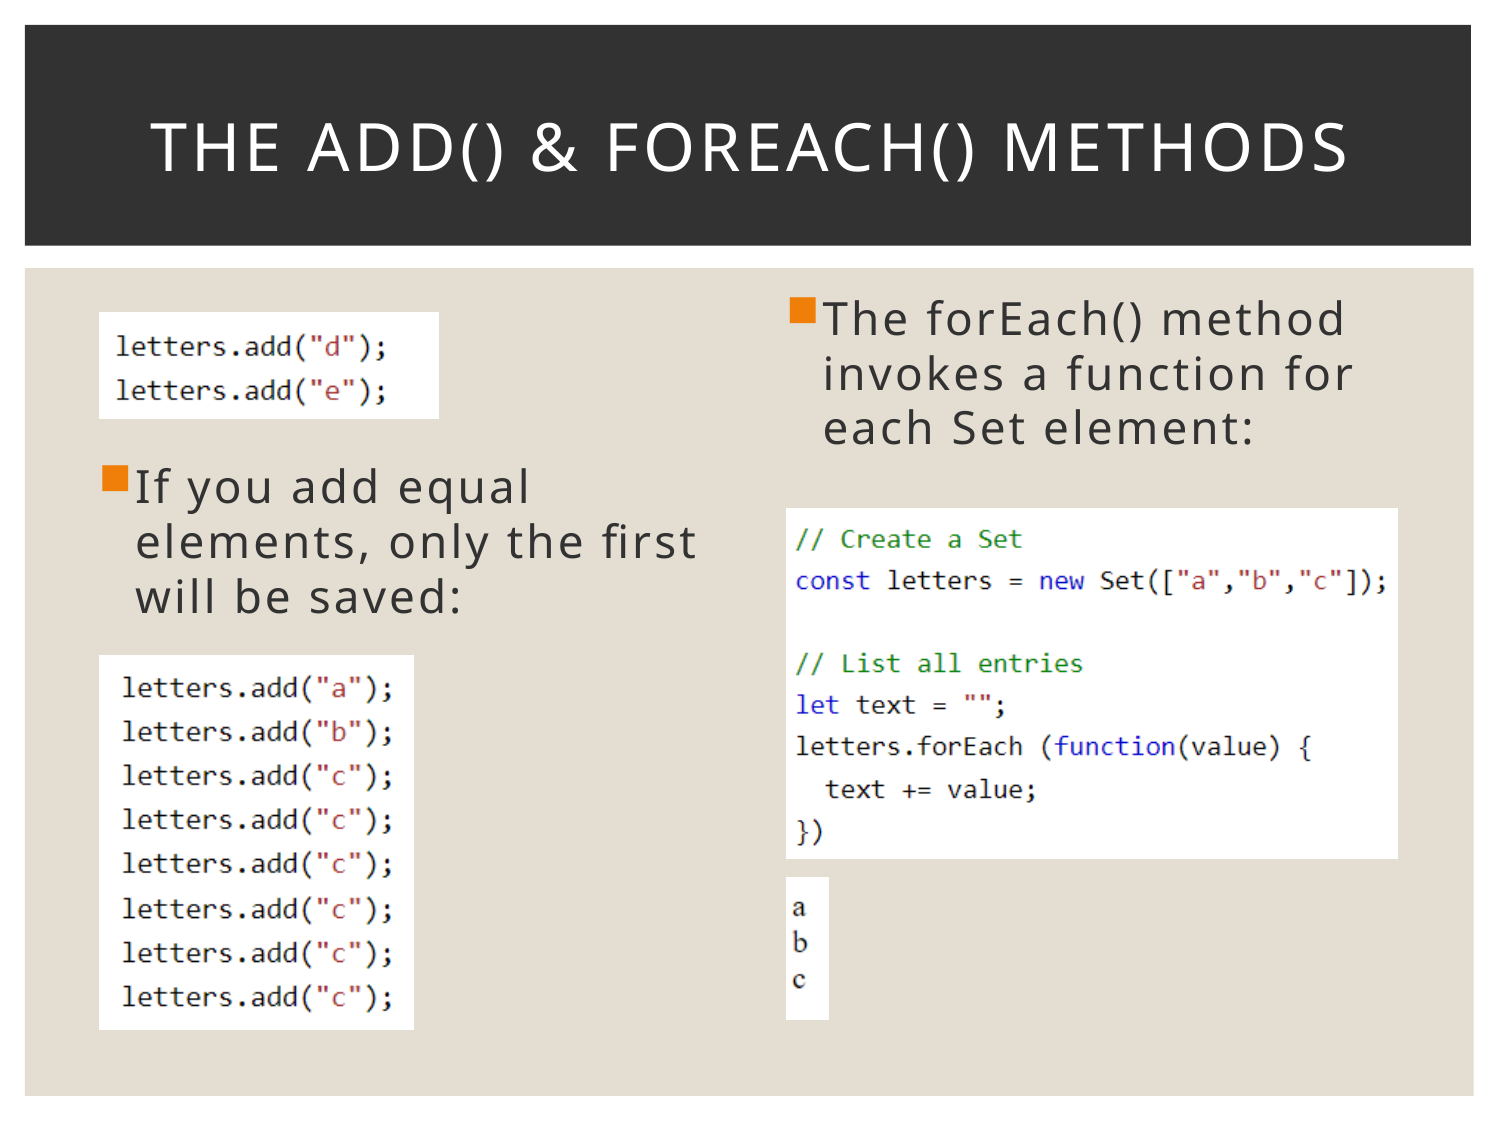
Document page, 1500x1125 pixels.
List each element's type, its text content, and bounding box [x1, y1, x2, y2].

picture [785, 508, 1399, 859]
picture [785, 876, 829, 1020]
list The forEach() method invokes a function for each Set element: [762, 281, 1425, 1005]
list If you add equal elements, only the first will be saved: [75, 450, 738, 943]
picture [99, 655, 415, 1030]
title The add() & foreach() methods [62, 58, 1438, 232]
picture [99, 312, 440, 420]
